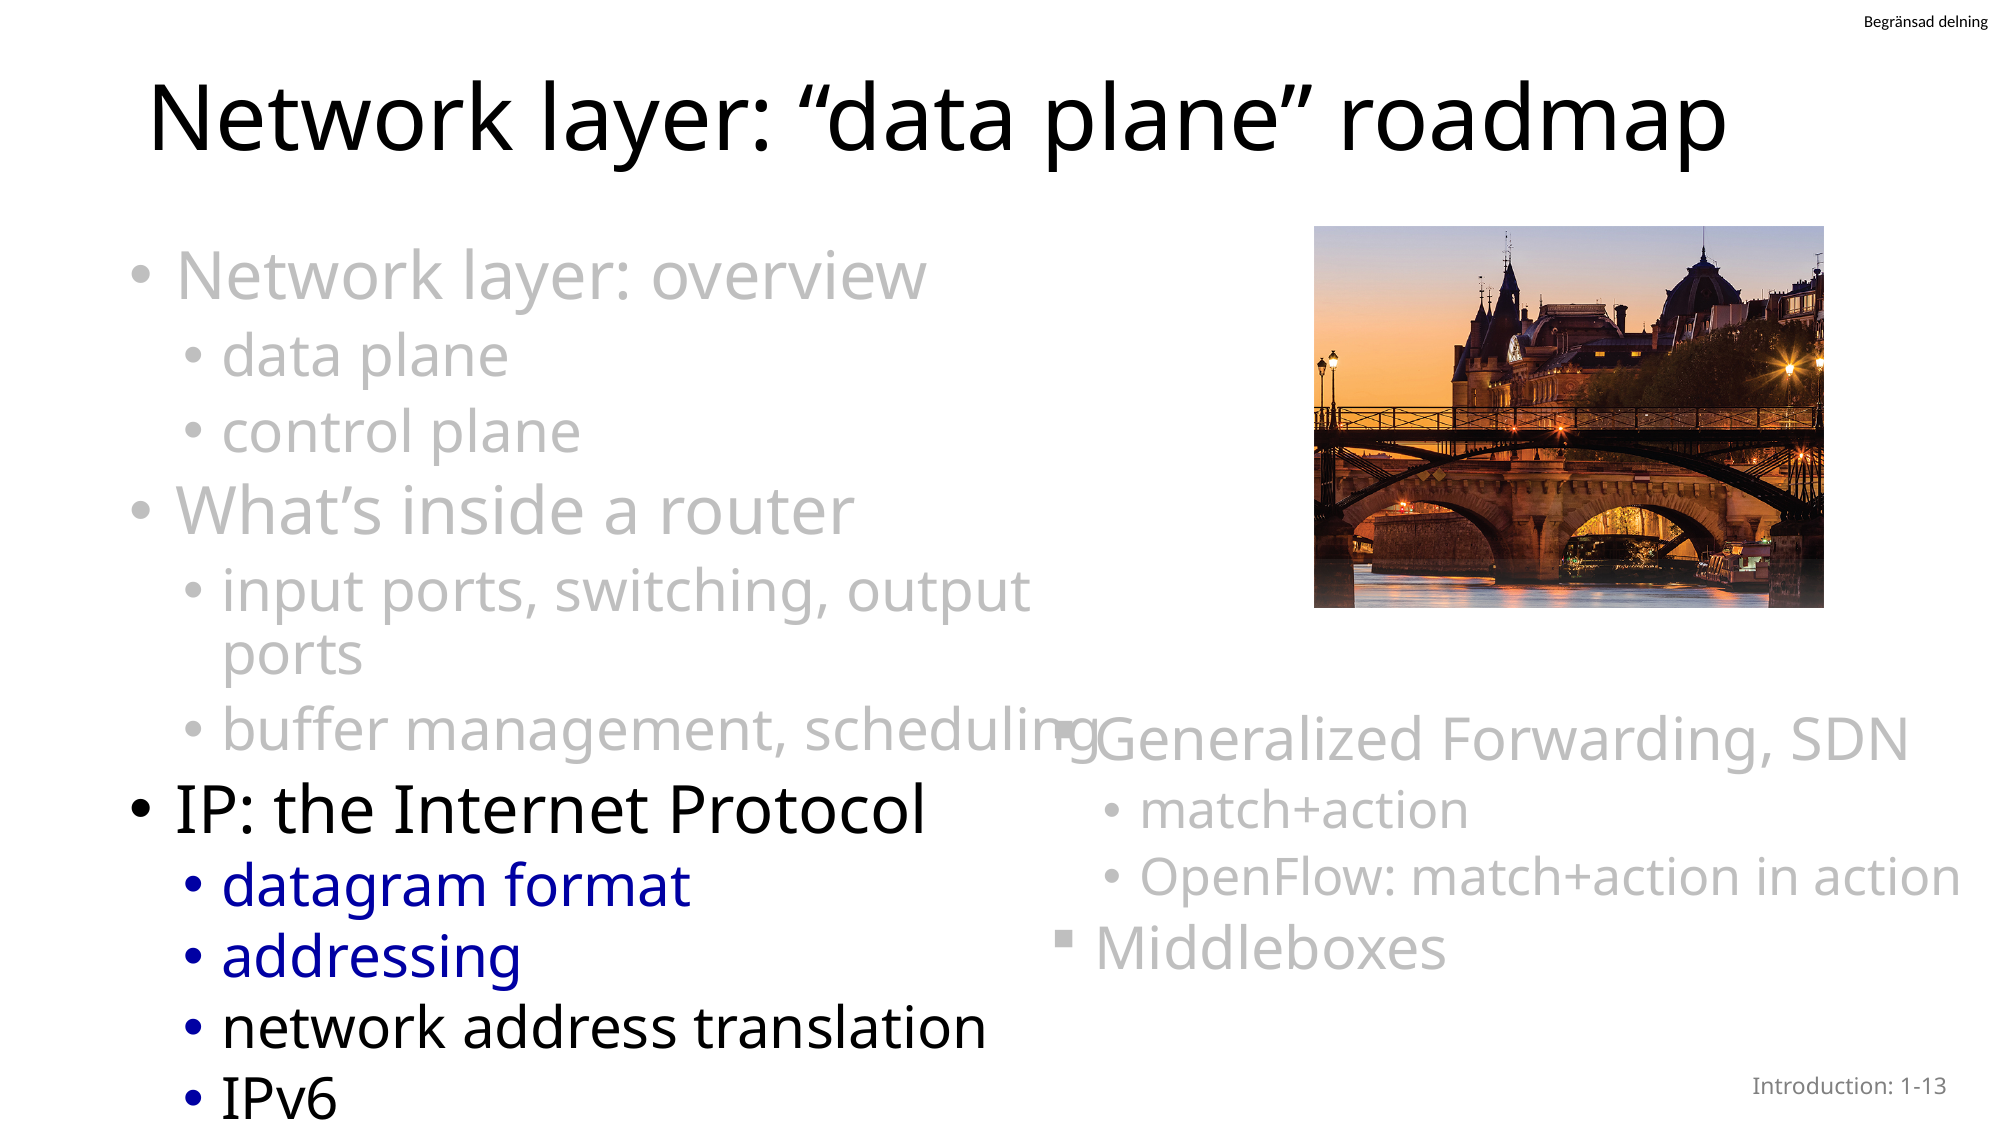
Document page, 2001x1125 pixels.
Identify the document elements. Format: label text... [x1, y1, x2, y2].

picture [1314, 225, 1825, 609]
title Network layer: “data plane” roadmap [131, 47, 1856, 195]
text_box Generalized Forwarding, SDN match+action OpenFlow: match+action in action Middleboxes [1014, 701, 2000, 1020]
list Network layer: overview data plane control plane What’s inside a router input ports, switching, output ports buffer management, scheduling IP: the Internet Protocol datagram format addressing network address translation IPv6 [93, 234, 1180, 1087]
slide_number Introduction: 1-13 [1512, 1056, 1963, 1117]
